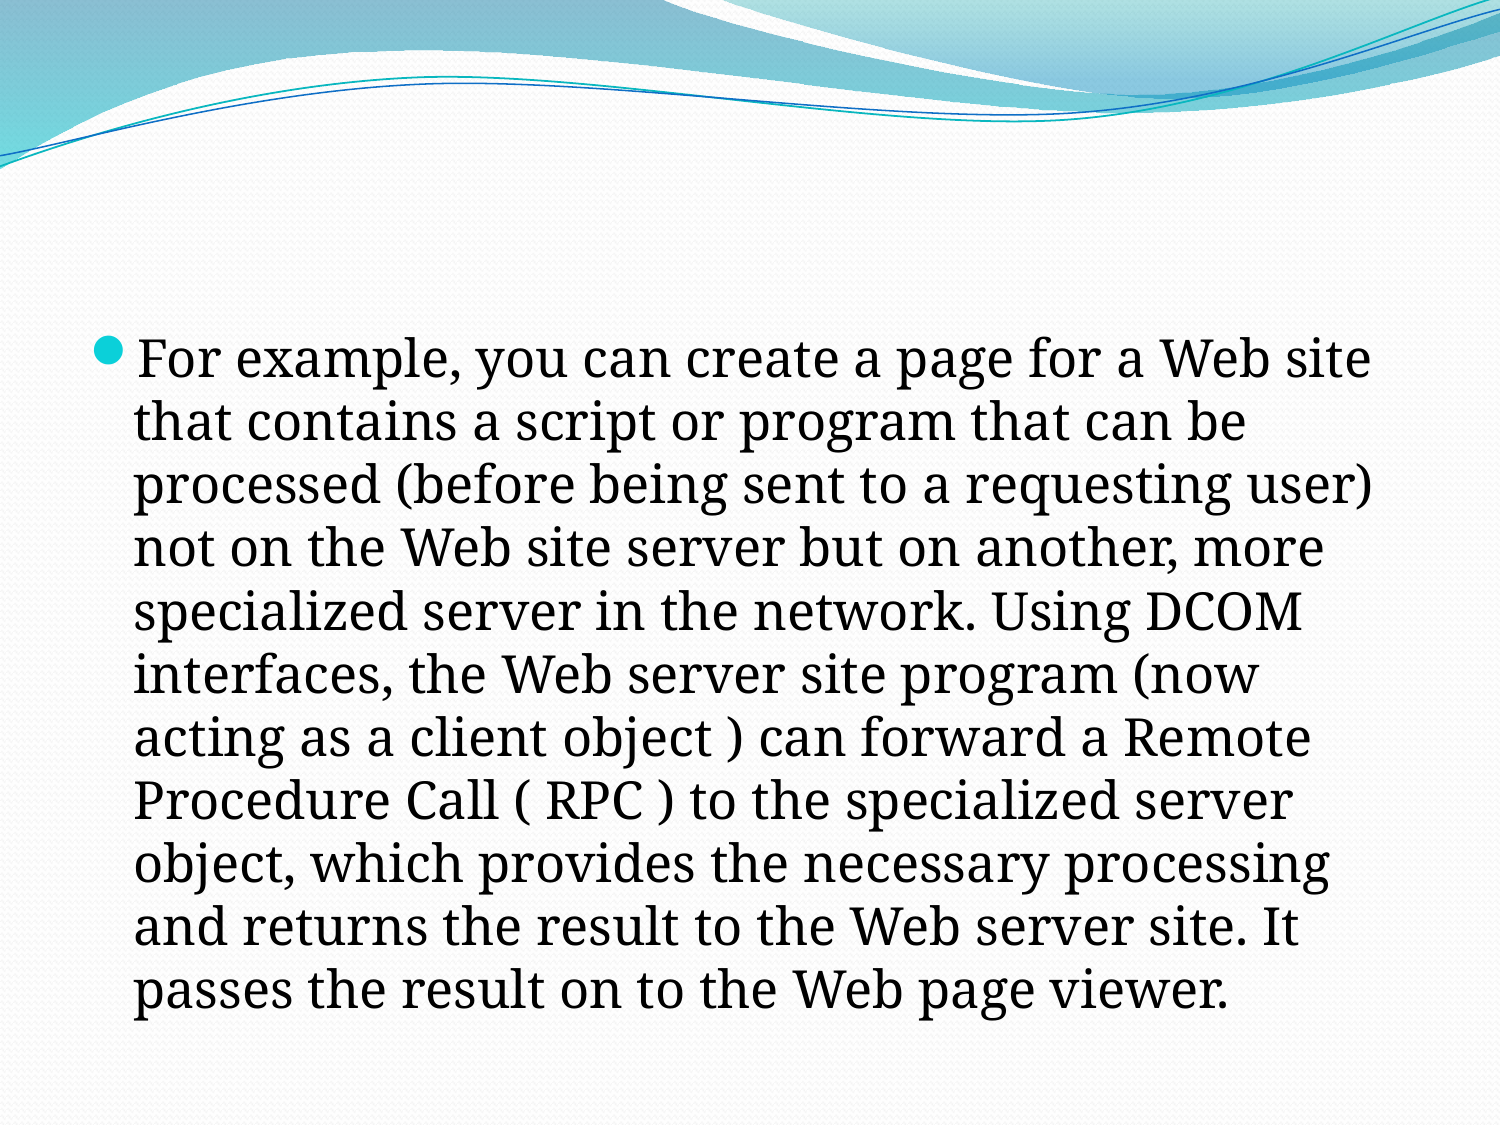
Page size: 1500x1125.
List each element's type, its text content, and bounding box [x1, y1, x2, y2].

list For example, you can create a page for a Web site that contains a script or program that can be processed (before being sent to a requesting user) not on the Web site server but on another, more specialized server in the network. Using DCOM interfaces, the Web server site program (now acting as a client object ) can forward a Remote Procedure Call ( RPC ) to the specialized server object, which provides the necessary processing and returns the result to the Web server site. It passes the result on to the Web page viewer. [75, 317, 1425, 1038]
